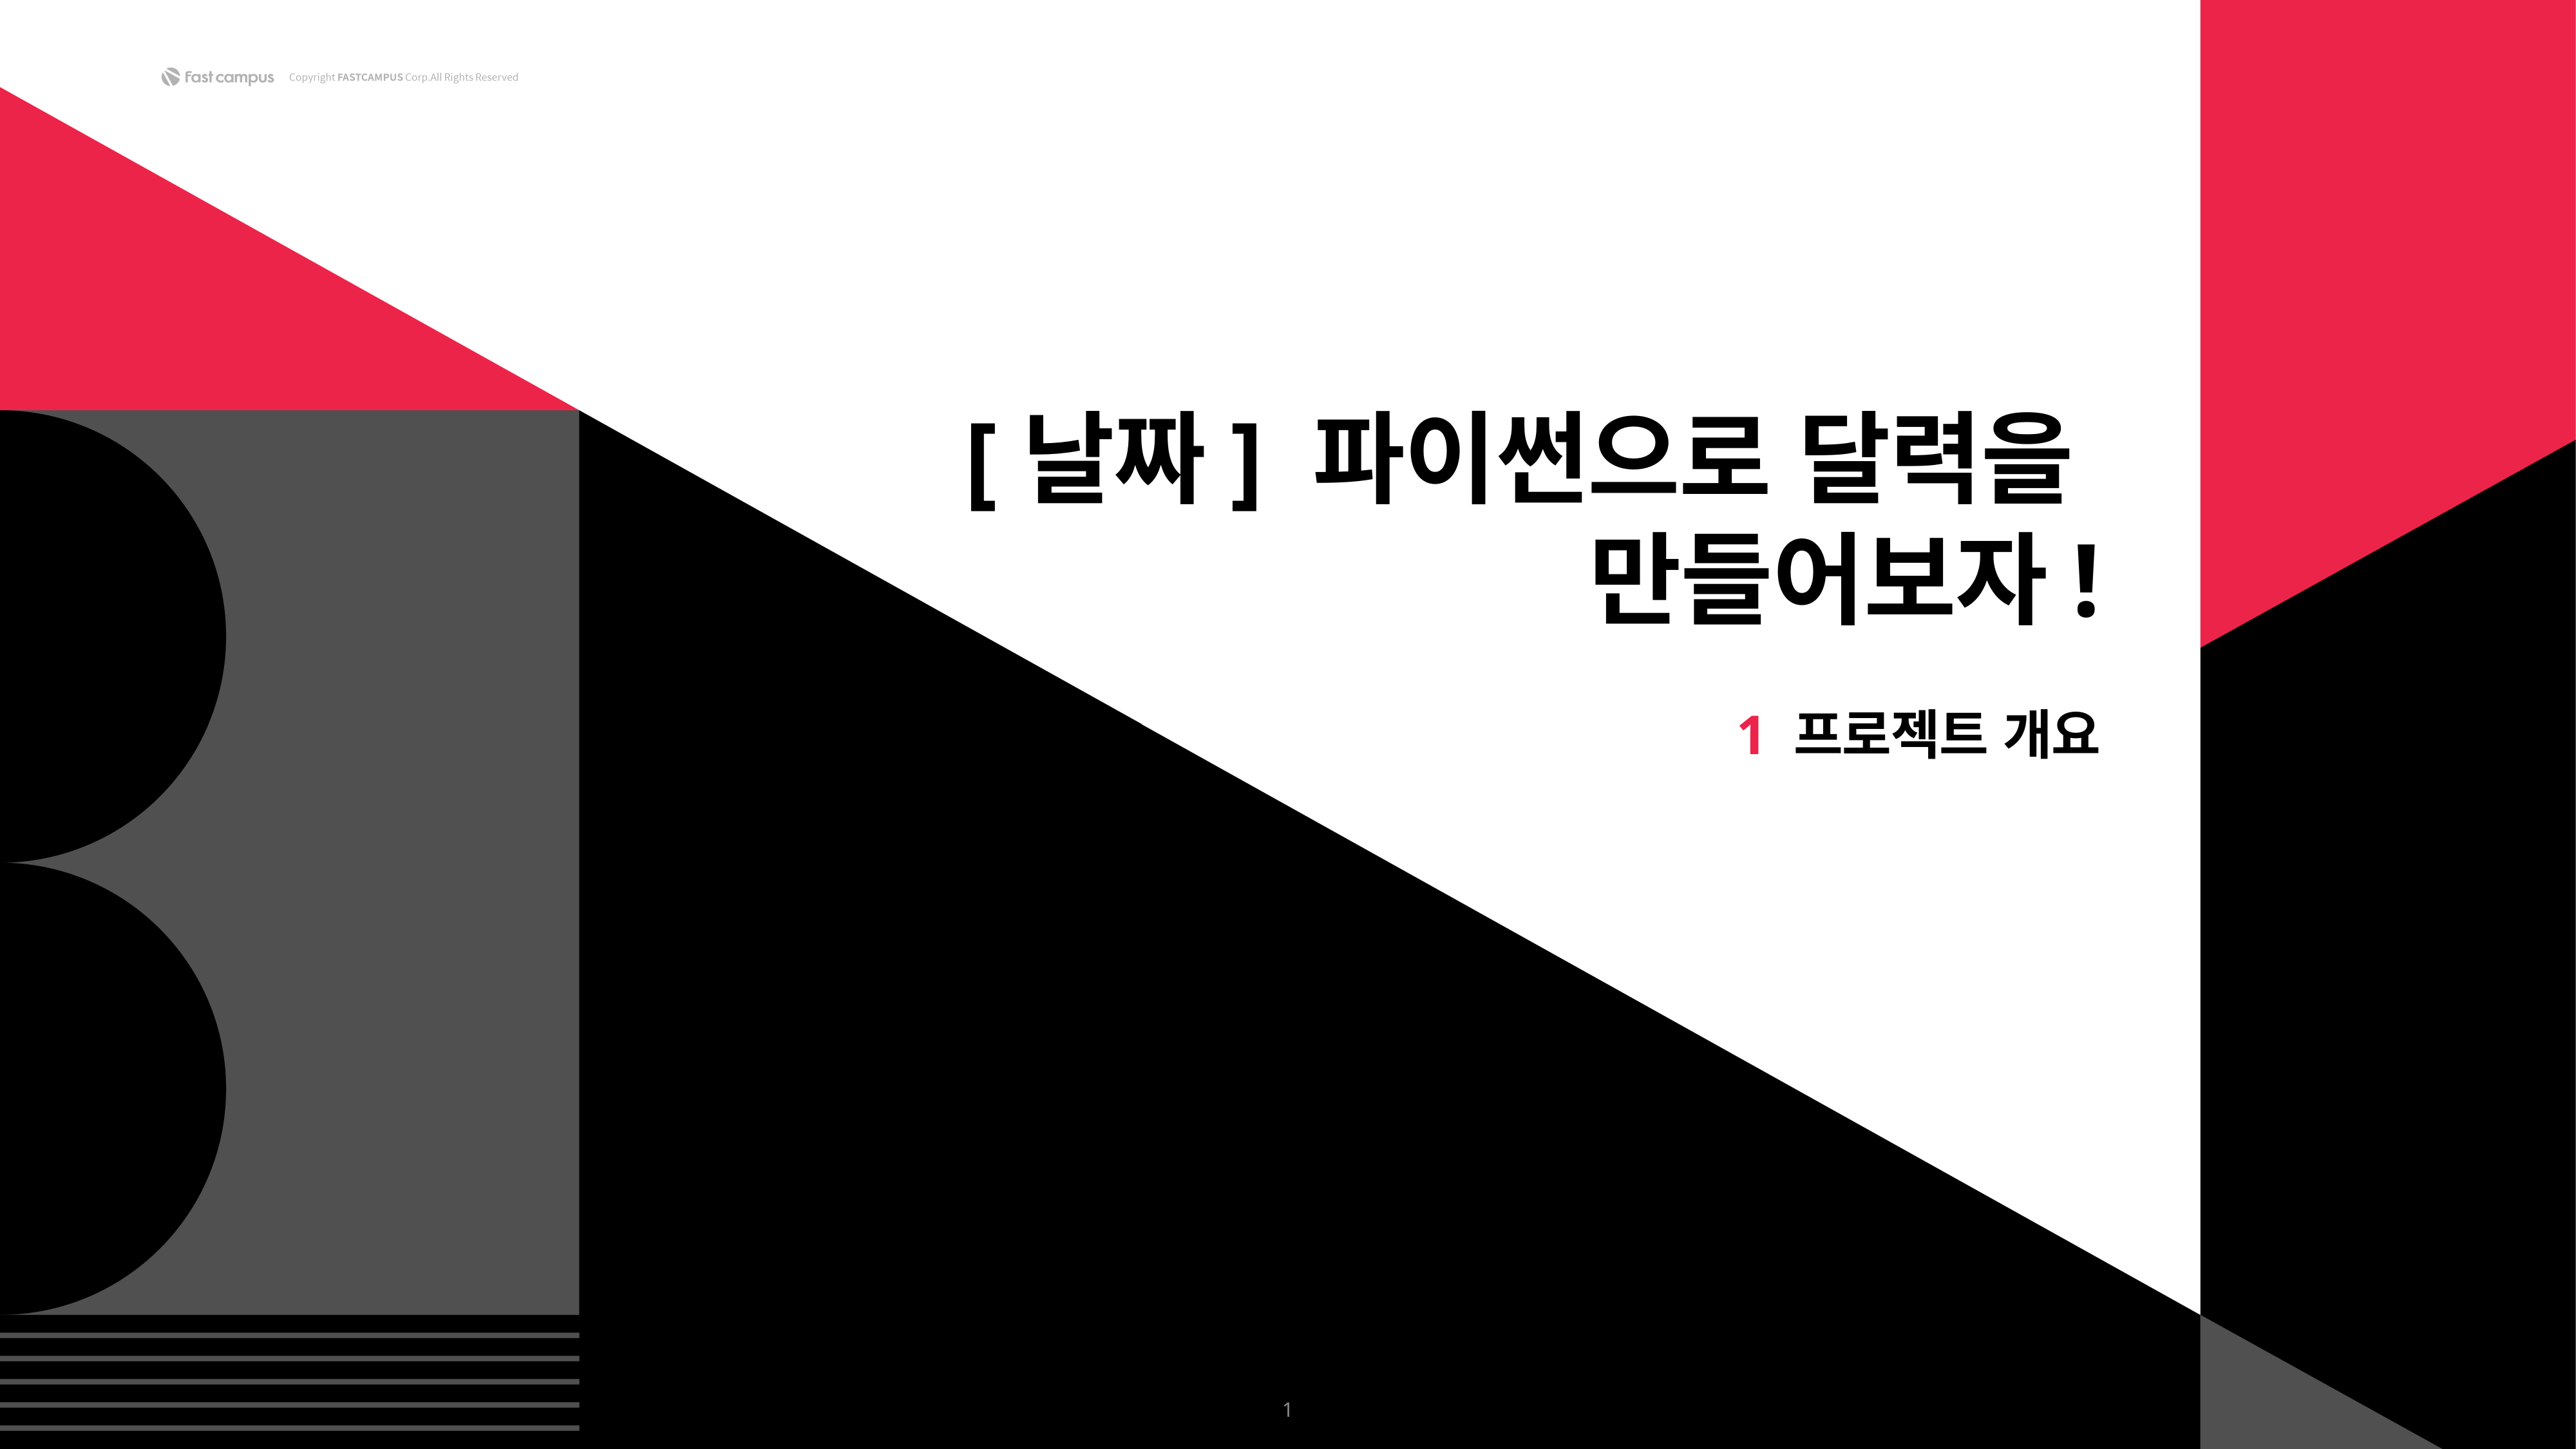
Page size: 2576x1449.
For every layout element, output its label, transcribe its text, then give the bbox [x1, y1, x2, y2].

slide_number 1 [998, 1372, 1578, 1449]
text_box [날짜] 파이썬으로 달력을 만들어보자! 1 프로젝트 개요 [254, 390, 2107, 771]
picture [0, 0, 2576, 1449]
